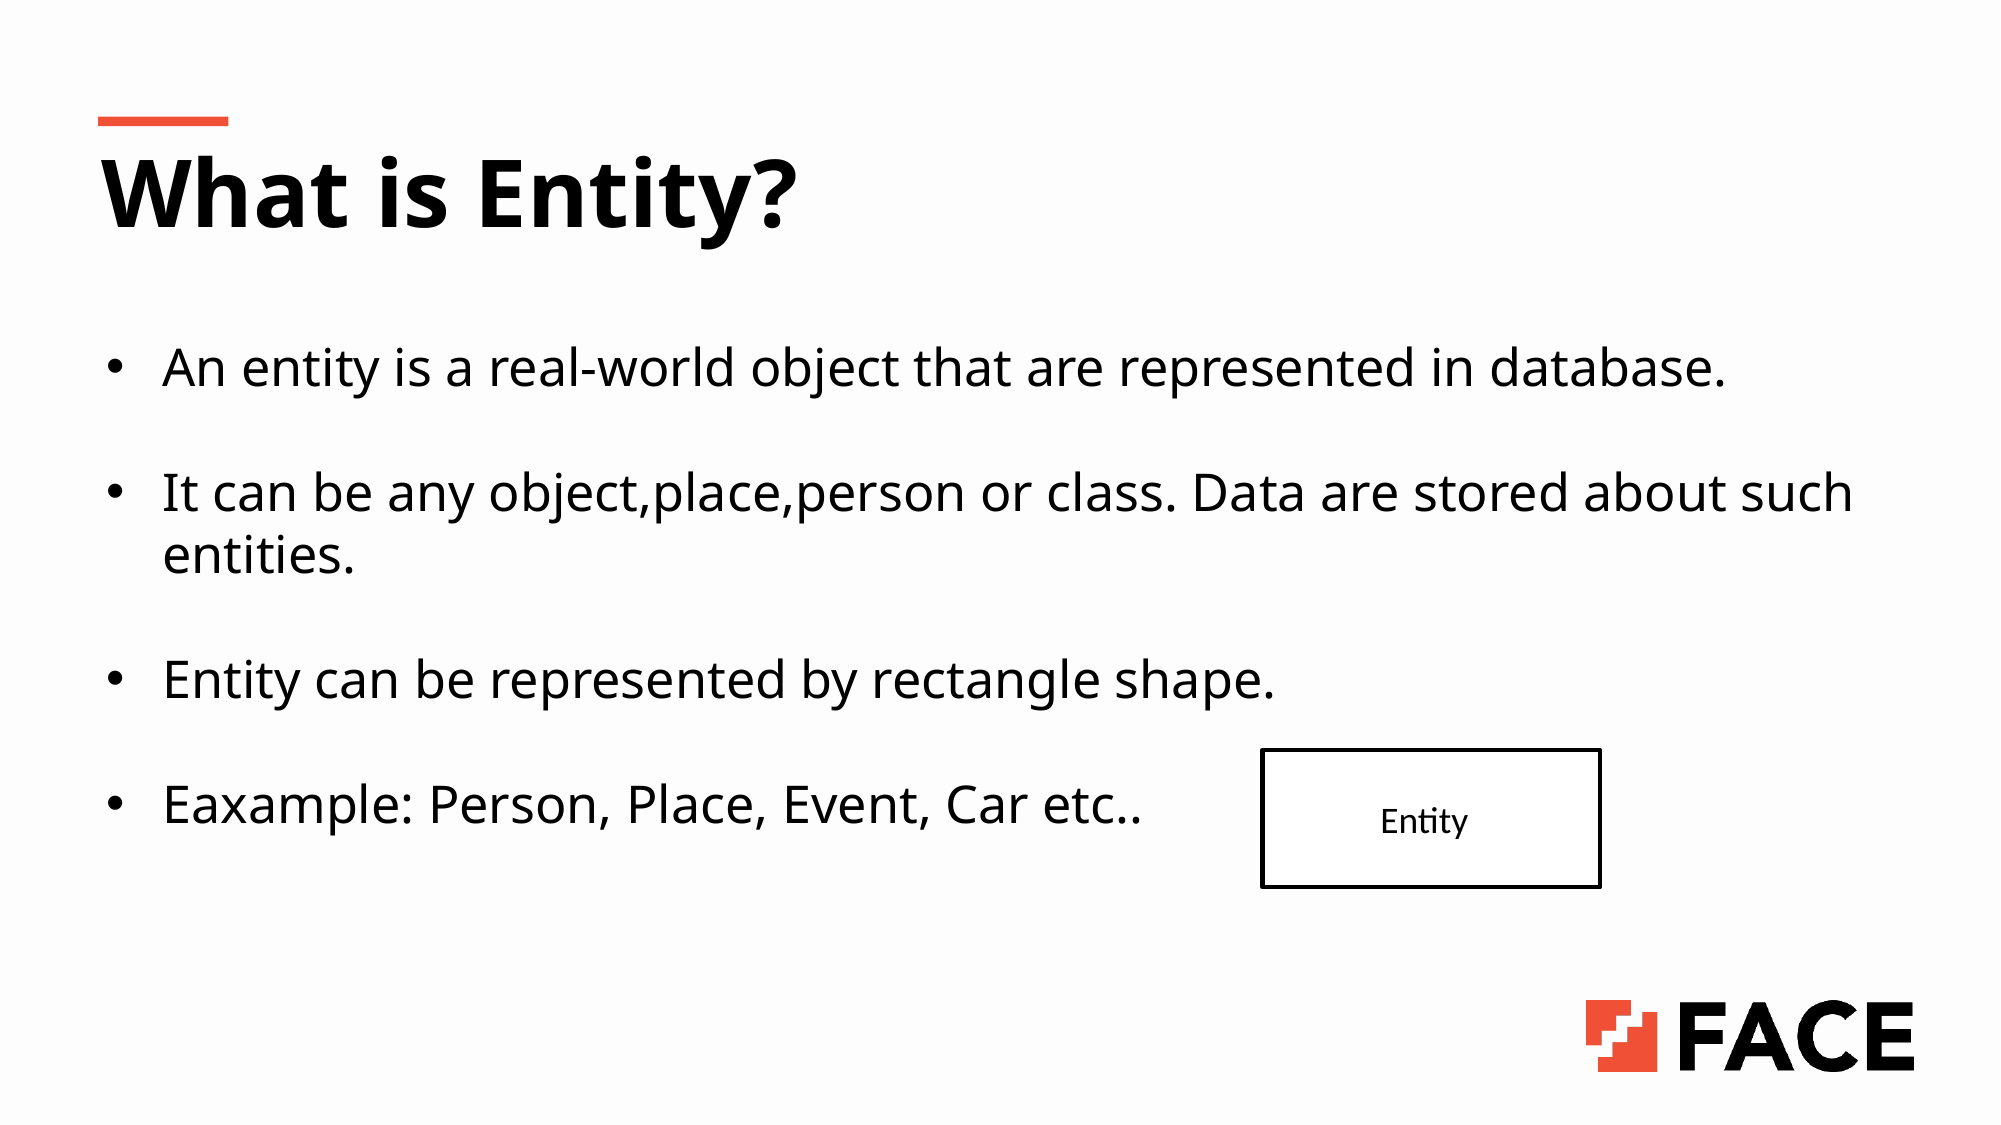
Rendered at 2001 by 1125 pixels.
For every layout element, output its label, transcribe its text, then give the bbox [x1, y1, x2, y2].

text_box What is Entity? [86, 126, 1914, 254]
picture [1586, 1000, 1915, 1072]
text_box [96, 115, 231, 128]
text_box An entity is a real-world object that are represented in database. It can be any object,place,person or class. Data are stored about such entities. Entity can be represented by rectangle shape. Eaxample: Person, Place, Event, Car etc.. [91, 326, 1914, 967]
text_box Entity [1365, 788, 1496, 849]
text_box [1260, 748, 1602, 889]
